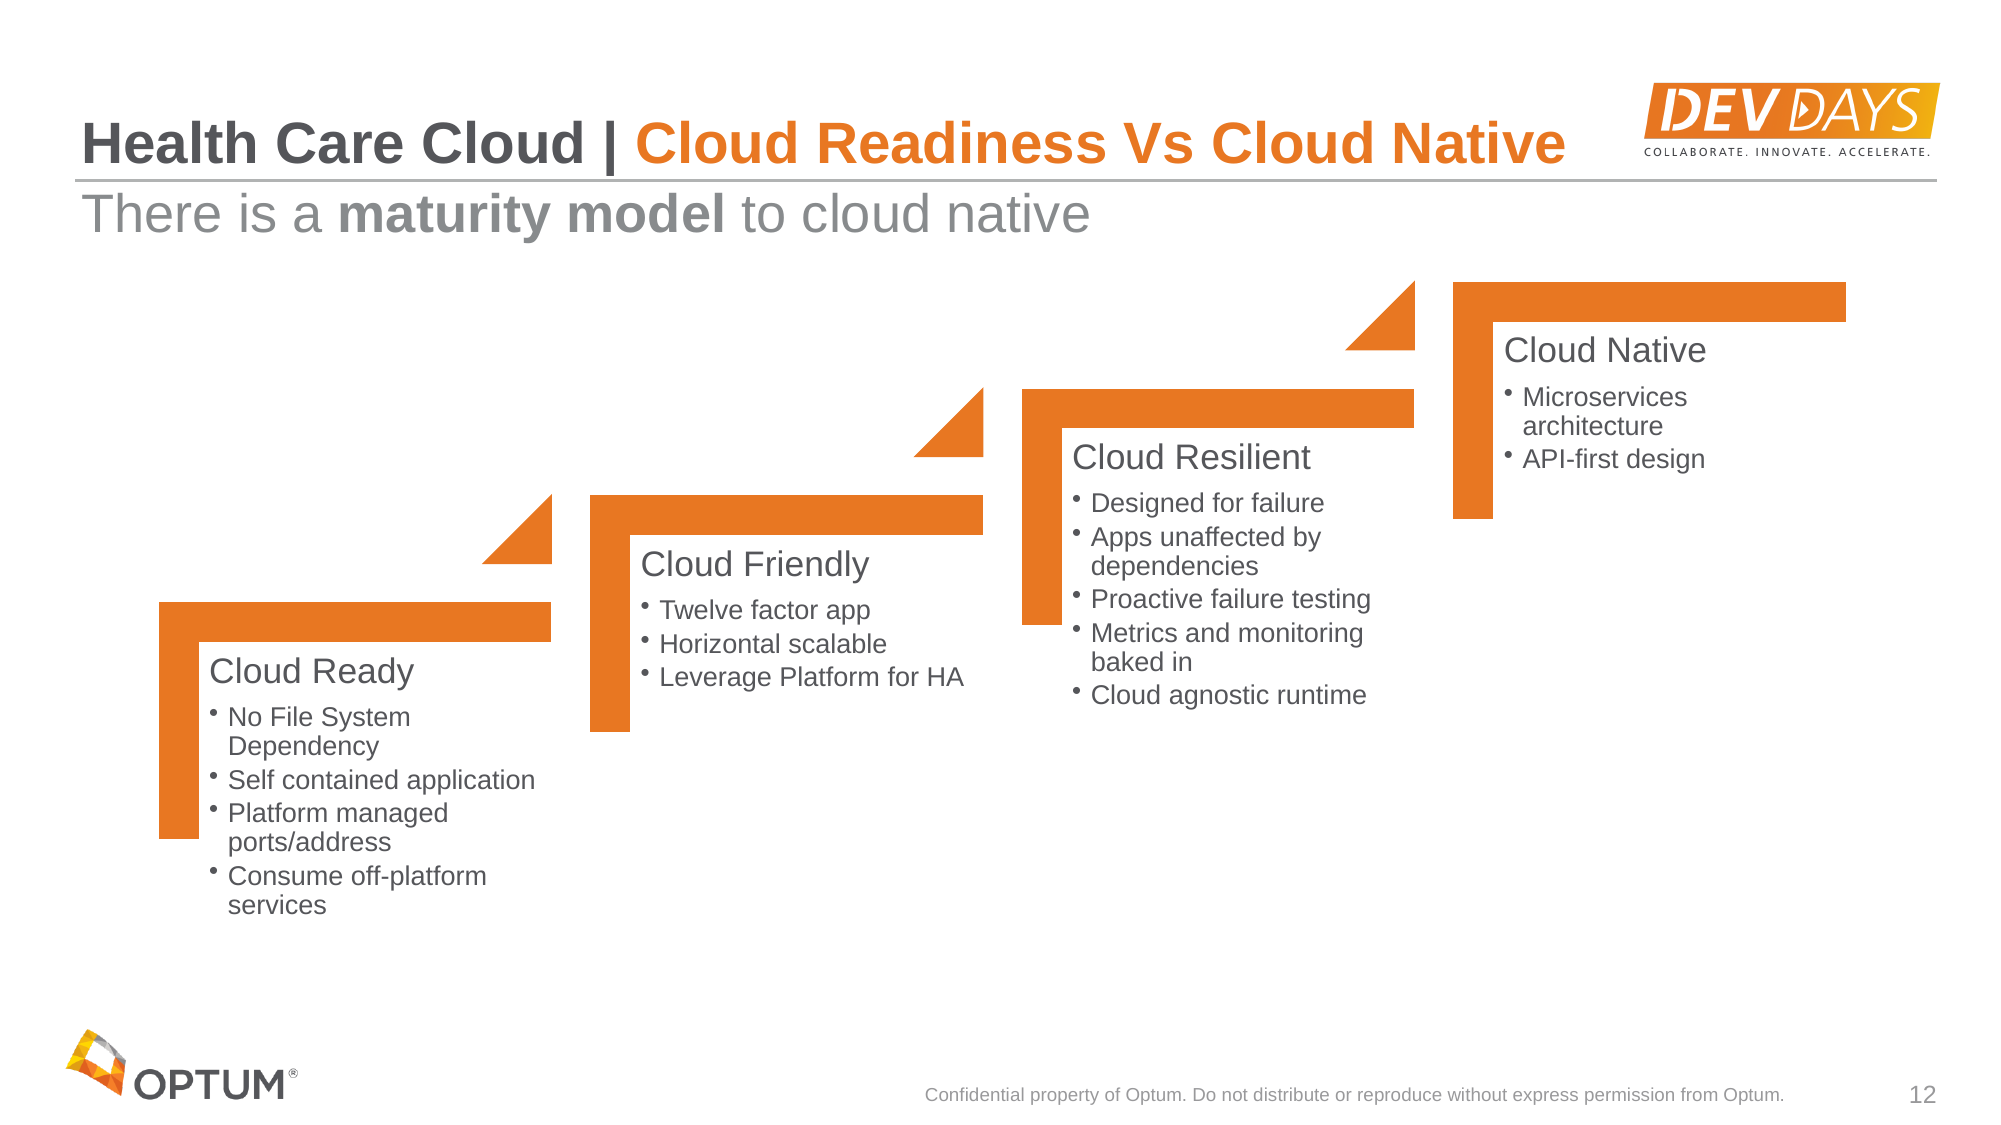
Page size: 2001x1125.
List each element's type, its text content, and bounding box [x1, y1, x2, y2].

footer Confidential property of Optum. Do not distribute or reproduce without express permission from Optum. [868, 1064, 1841, 1124]
picture [64, 1027, 299, 1101]
title Health Care Cloud | Cloud Readiness Vs Cloud Native [81, 0, 1645, 177]
slide_number 12 [1847, 1064, 1937, 1124]
list There is a maturity model to cloud native [81, 183, 1418, 265]
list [74, 282, 1931, 952]
